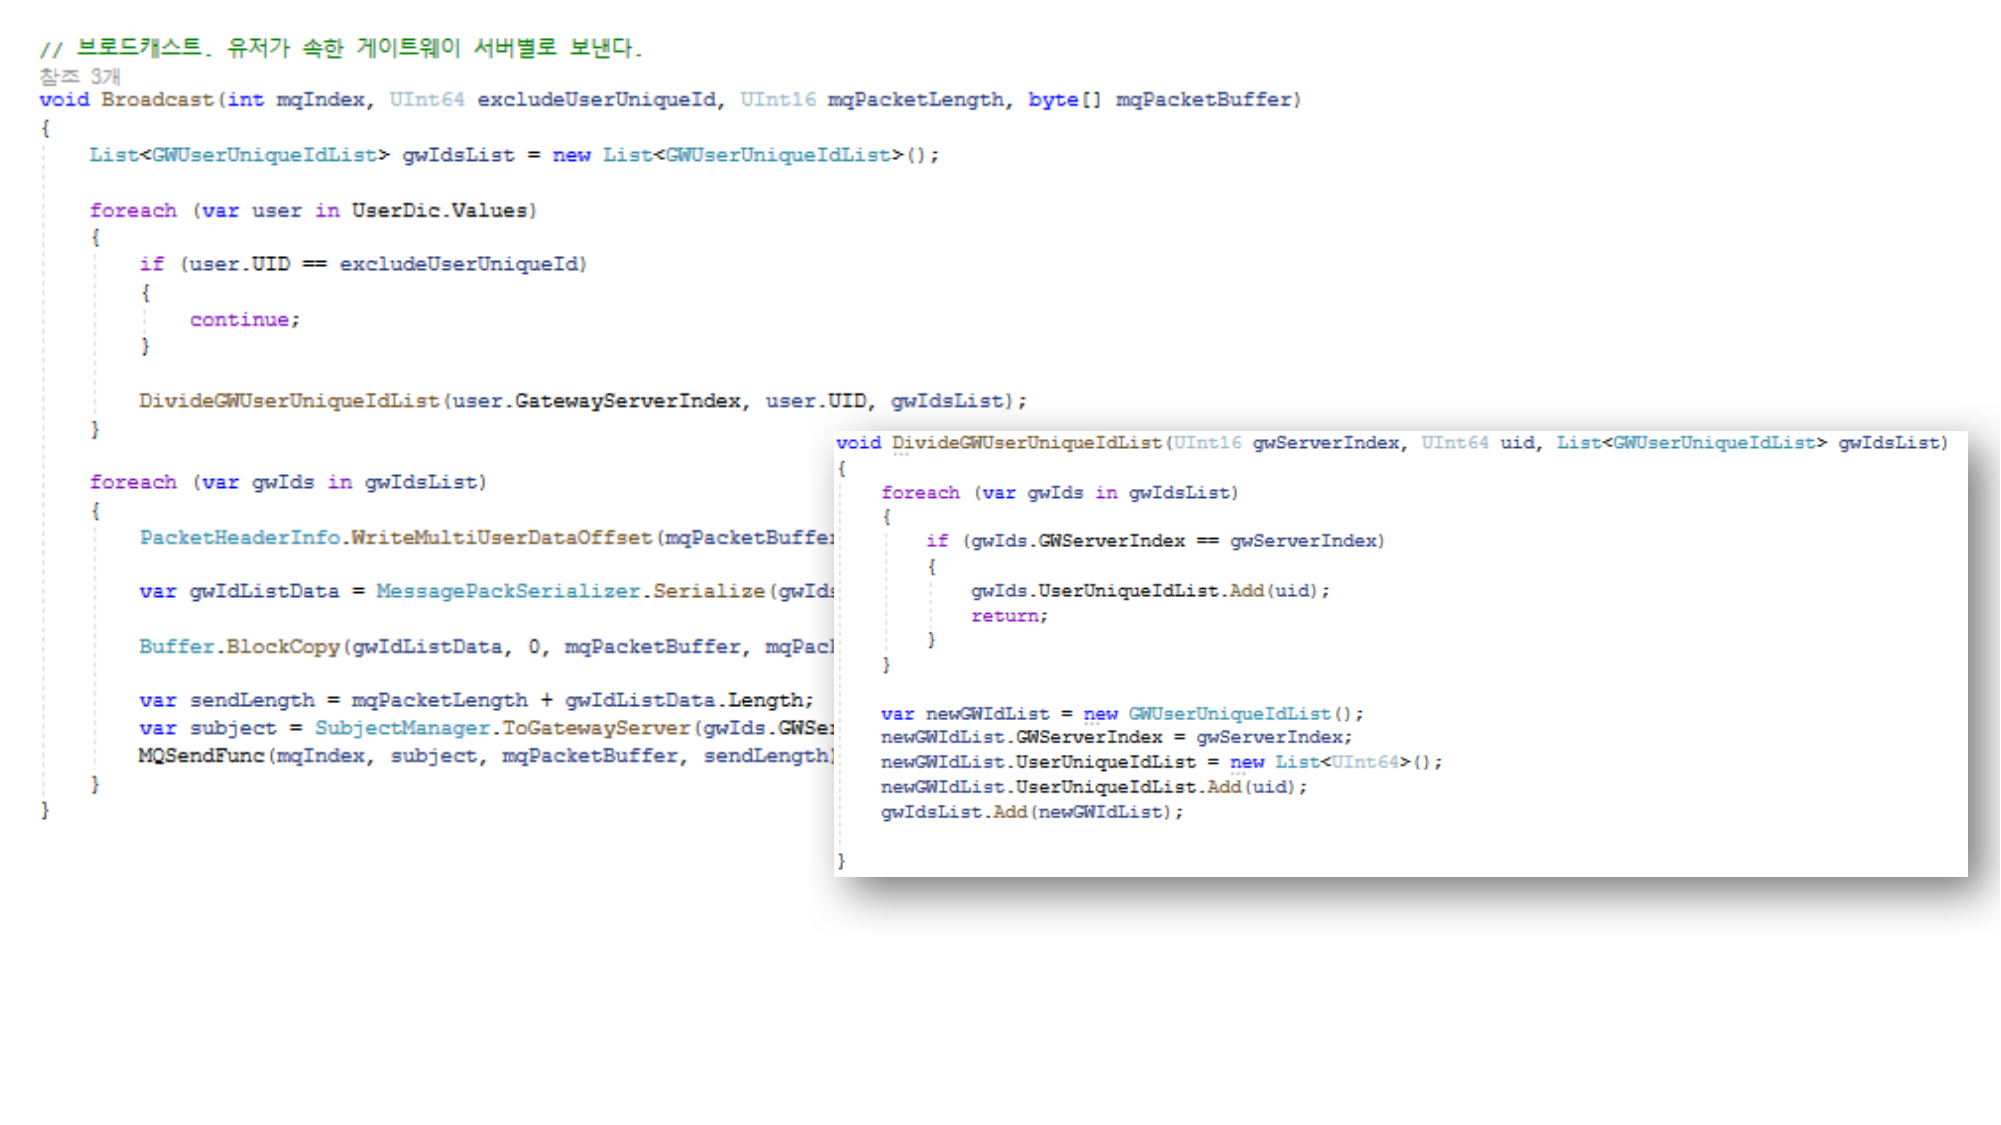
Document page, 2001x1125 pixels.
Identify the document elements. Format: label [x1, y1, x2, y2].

picture [31, 33, 1968, 877]
